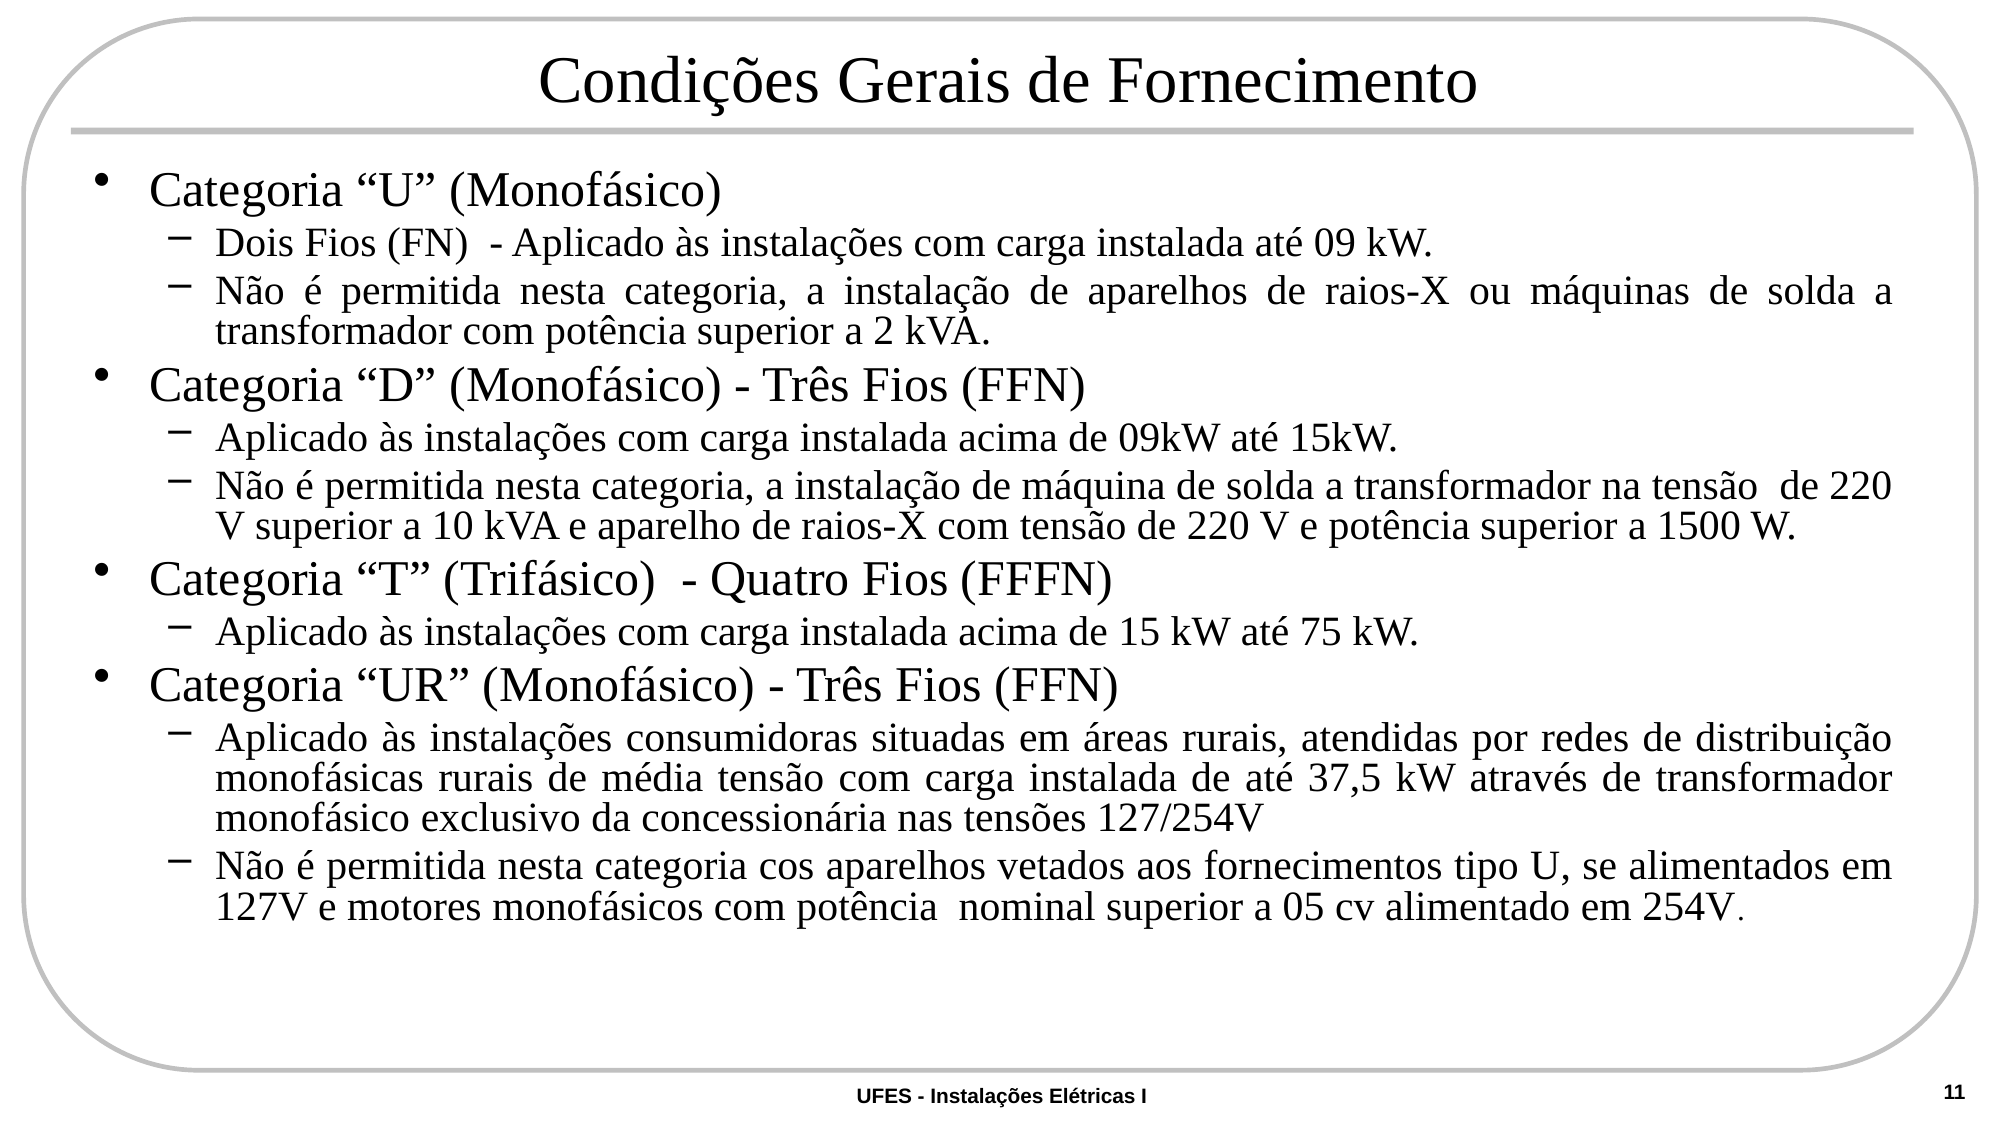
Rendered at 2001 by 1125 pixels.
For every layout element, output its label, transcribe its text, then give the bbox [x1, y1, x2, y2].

slide_number 11 [1513, 1071, 1981, 1116]
text_box Categoria “U” (Monofásico) Dois Fios (FN) - Aplicado às instalações com carga instalada até 09 kW. Não é permitida nesta categoria, a instalação de aparelhos de raios-X ou máquinas de solda a transformador com potência superior a 2 kVA. Categoria “D” (Monofásico) - Três Fios (FFN) Aplicado às instalações com carga instalada acima de 09kW até 15kW. Não é permitida nesta categoria, a instalação de máquina de solda a transformador na tensão de 220 V superior a 10 kVA e aparelho de raios-X com tensão de 220 V e potência superior a 1500 W. Categoria “T” (Trifásico) - Quatro Fios (FFFN) Aplicado às instalações com carga instalada acima de 15 kW até 75 kW. Categoria “UR” (Monofásico) - Três Fios (FFN) Aplicado às instalações consumidoras situadas em áreas rurais, atendidas por redes de distribuição monofásicas rurais de média tensão com carga instalada de até 37,5 kW através de transformador monofásico exclusivo da concessionária nas tensões 127/254V Não é permitida nesta categoria cos aparelhos vetados aos fornecimentos tipo U, se alimentados em 127V e motores monofásicos com potência nominal superior a 05 cv alimentado em 254V. [78, 160, 1910, 1071]
footer UFES - Instalações Elétricas I [684, 1075, 1319, 1122]
title Condições Gerais de Fornecimento [109, 10, 1910, 141]
